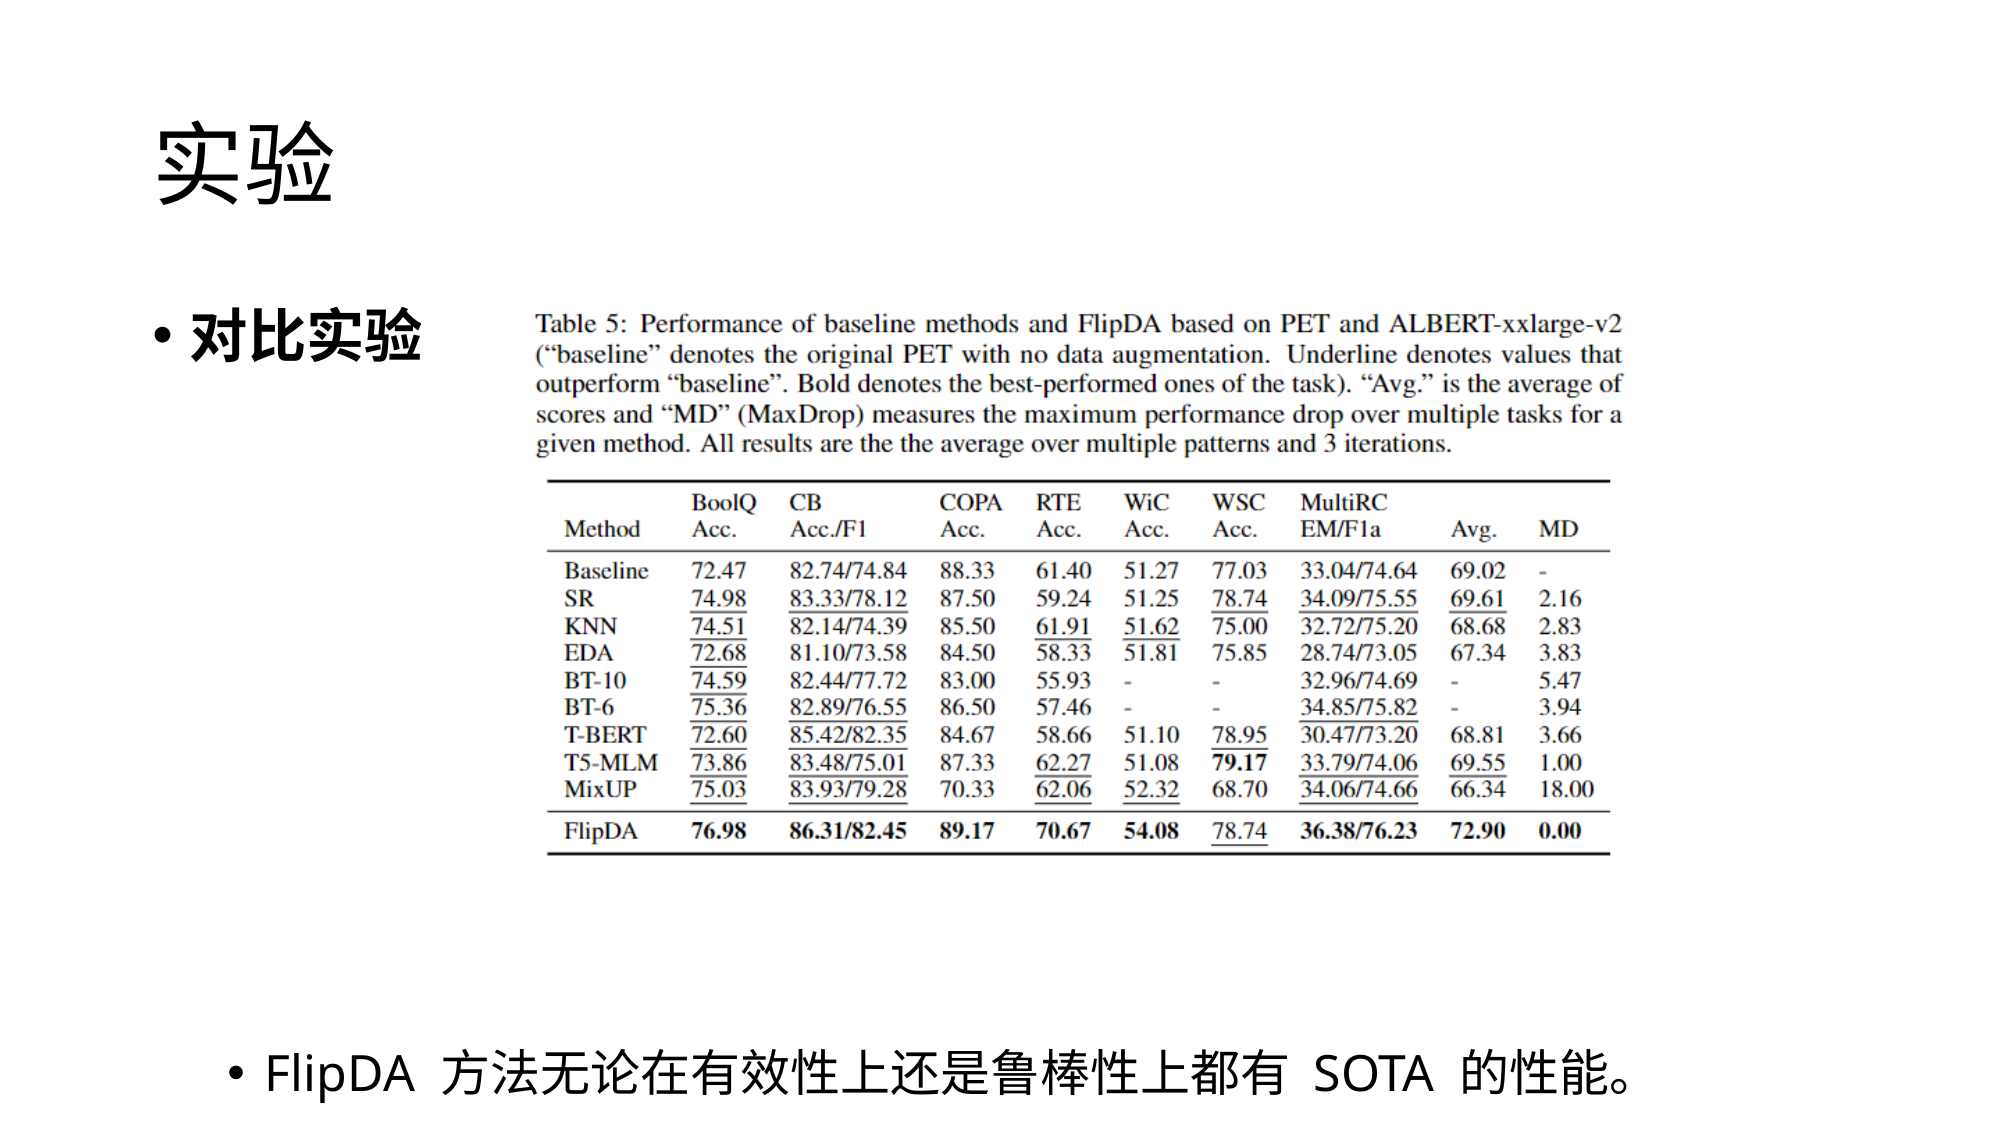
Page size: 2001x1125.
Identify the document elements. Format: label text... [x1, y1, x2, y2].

title 实验 [137, 59, 1863, 278]
picture [522, 299, 1634, 871]
list 对比实验 FlipDA 方法无论在有效性上还是鲁棒性上都有 SOTA 的性能。 [137, 299, 1863, 1014]
